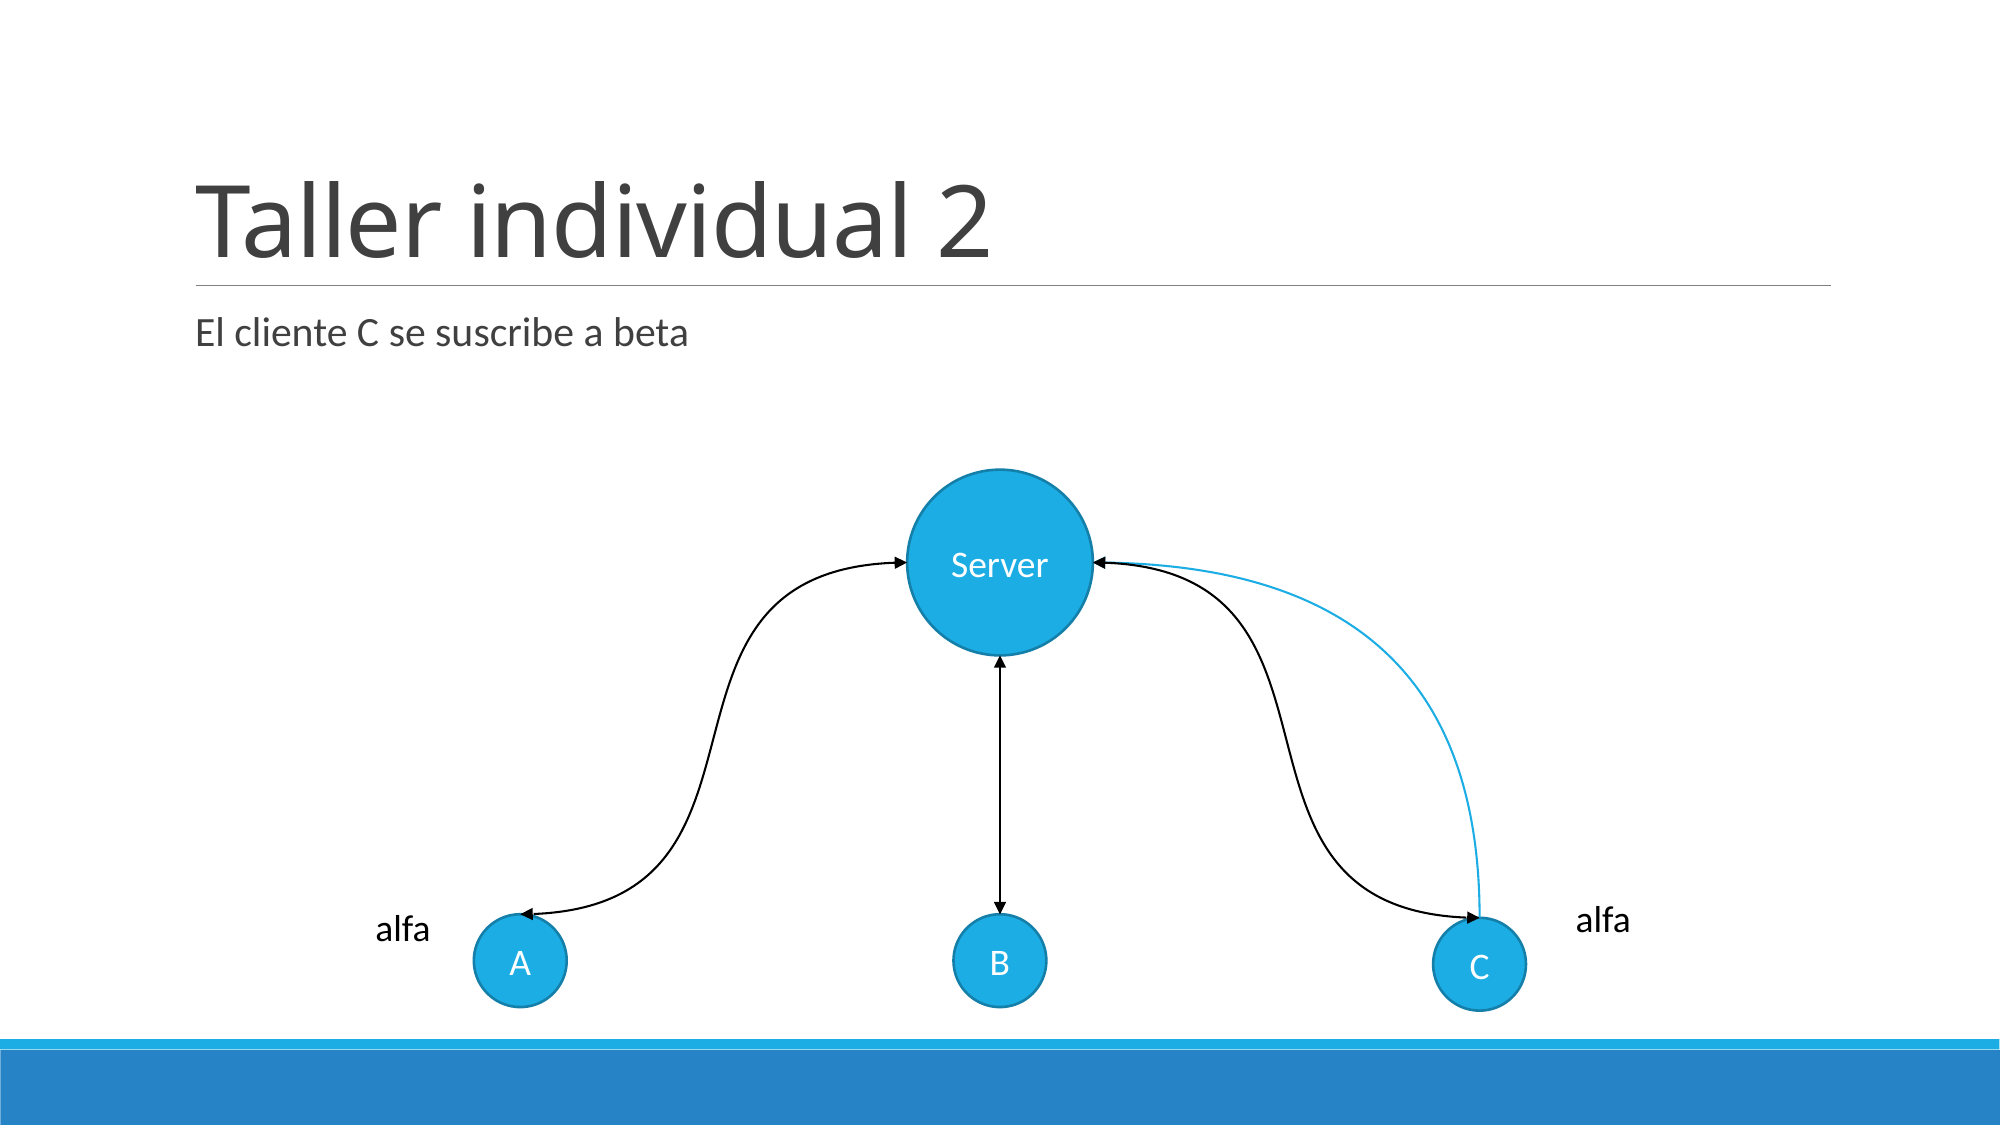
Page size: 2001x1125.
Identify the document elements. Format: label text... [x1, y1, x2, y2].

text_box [537, 544, 891, 933]
text_box B [952, 957, 1048, 1009]
text_box A [472, 957, 568, 1009]
list El cliente C se suscribe a beta [180, 302, 1695, 963]
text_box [1108, 546, 1465, 935]
text_box C [1431, 916, 1528, 1012]
text_box Server [905, 468, 1095, 657]
title Taller individual 2 [180, 47, 1830, 285]
text_box alfa [360, 896, 1361, 957]
text_box alfa [1560, 887, 2000, 948]
